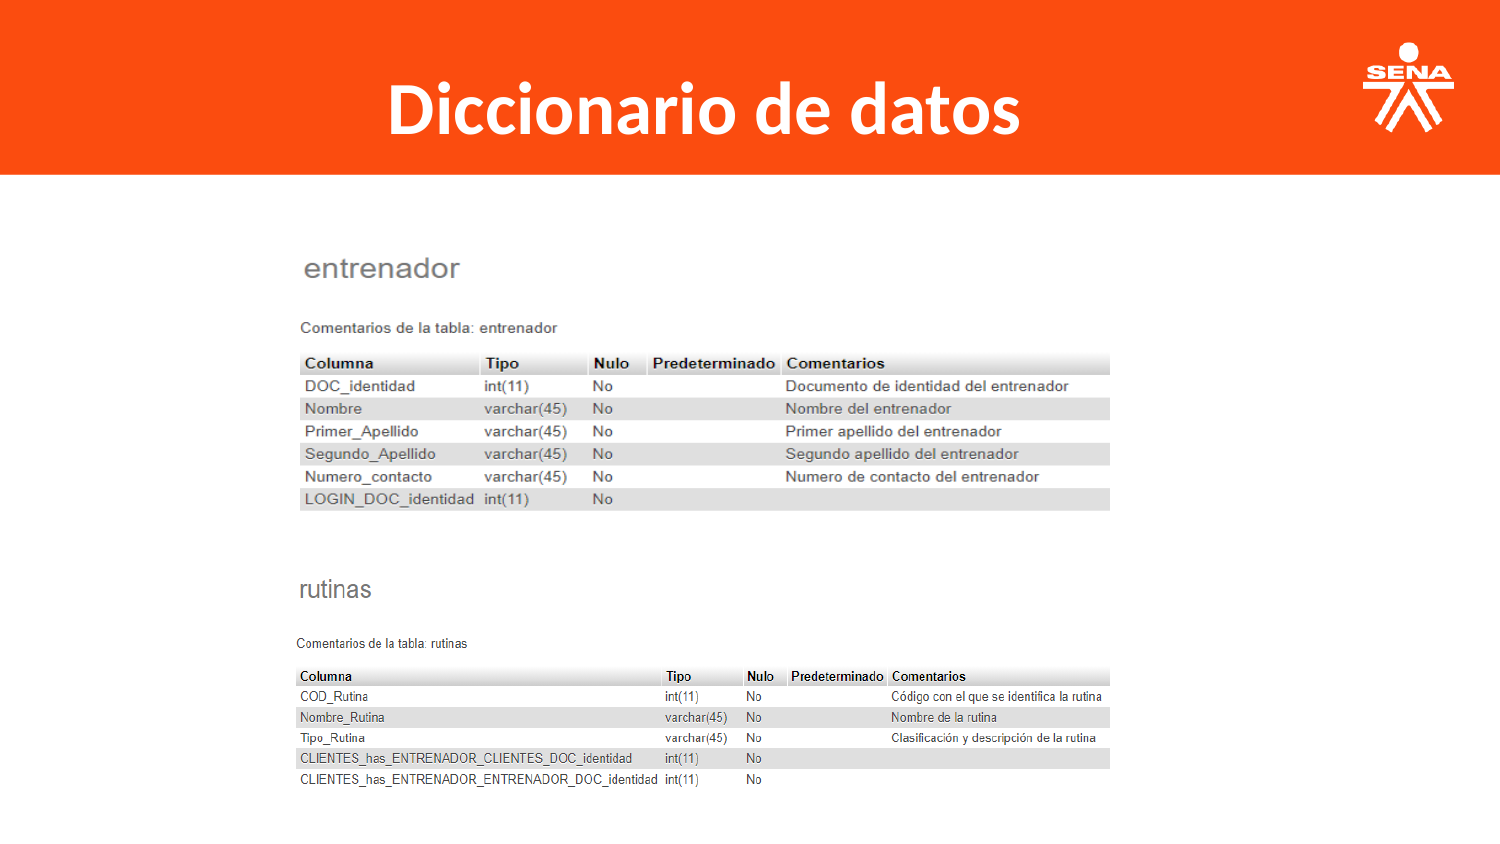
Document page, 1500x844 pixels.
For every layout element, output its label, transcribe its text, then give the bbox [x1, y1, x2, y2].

text_box Diccionario de datos [66, 51, 1343, 157]
picture [0, 0, 1500, 844]
